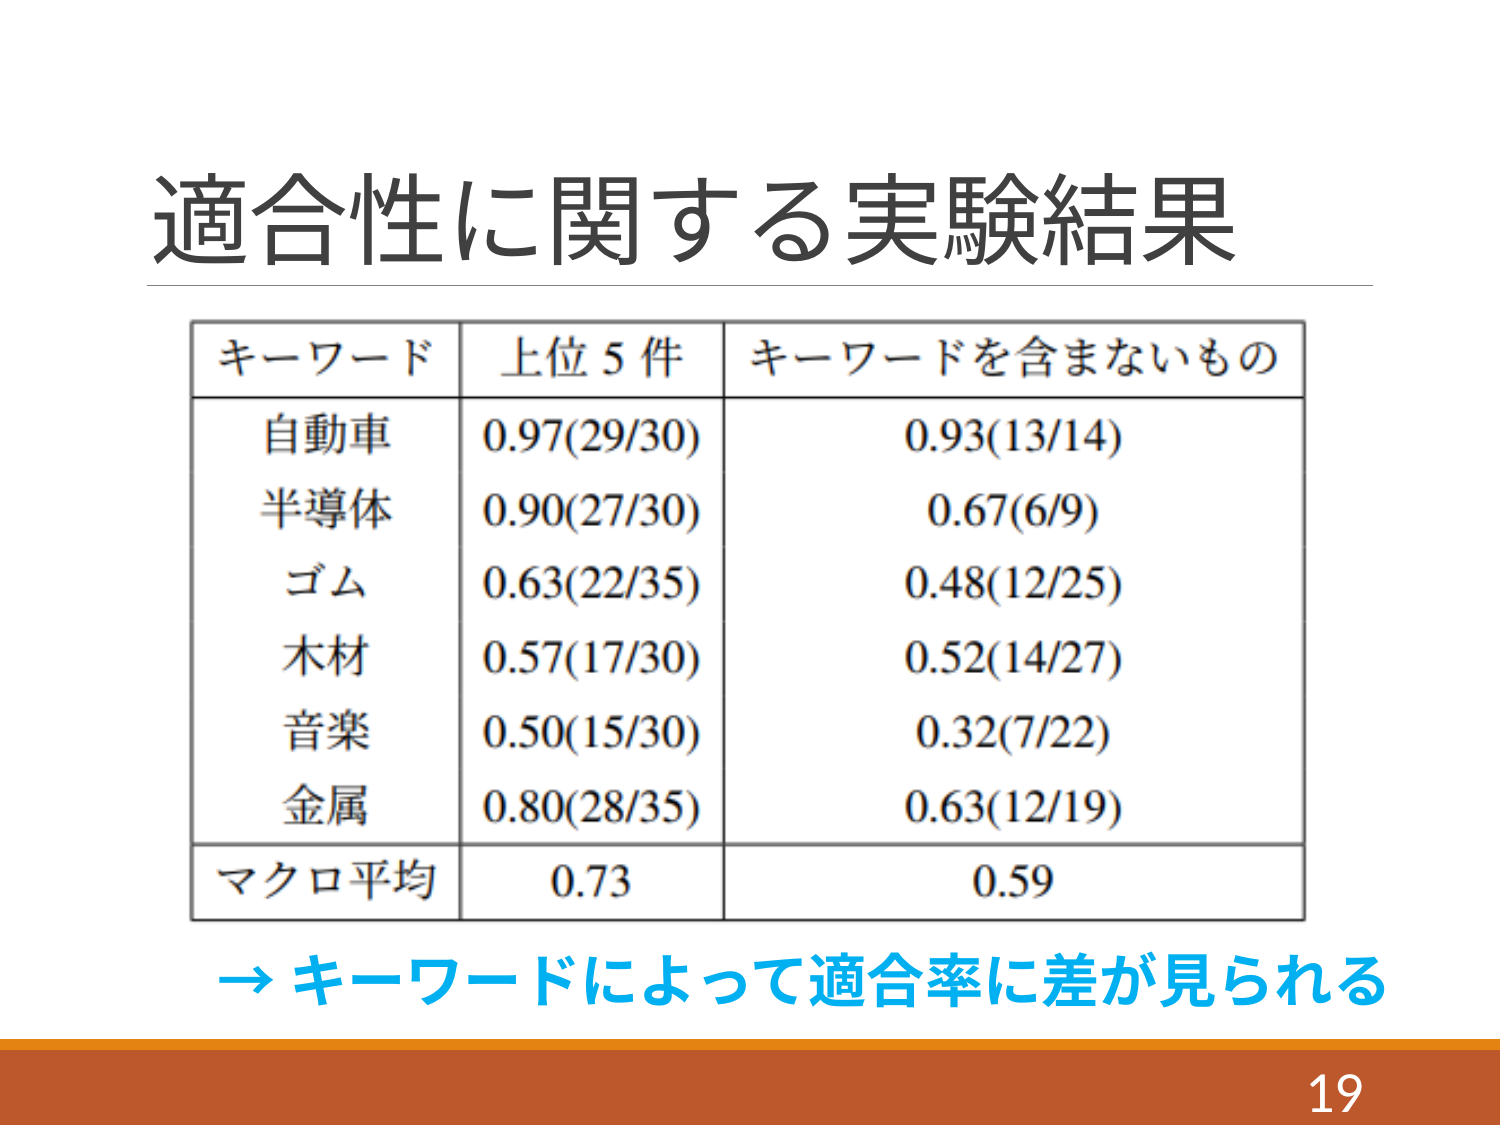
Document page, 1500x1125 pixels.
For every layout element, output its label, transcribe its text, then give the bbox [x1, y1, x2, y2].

picture [162, 302, 1345, 950]
text_box →キーワードによって適合率に差が見られる [202, 936, 1425, 1022]
title 適合性に関する実験結果 [135, 47, 1373, 285]
slide_number 19 [1218, 1059, 1380, 1120]
